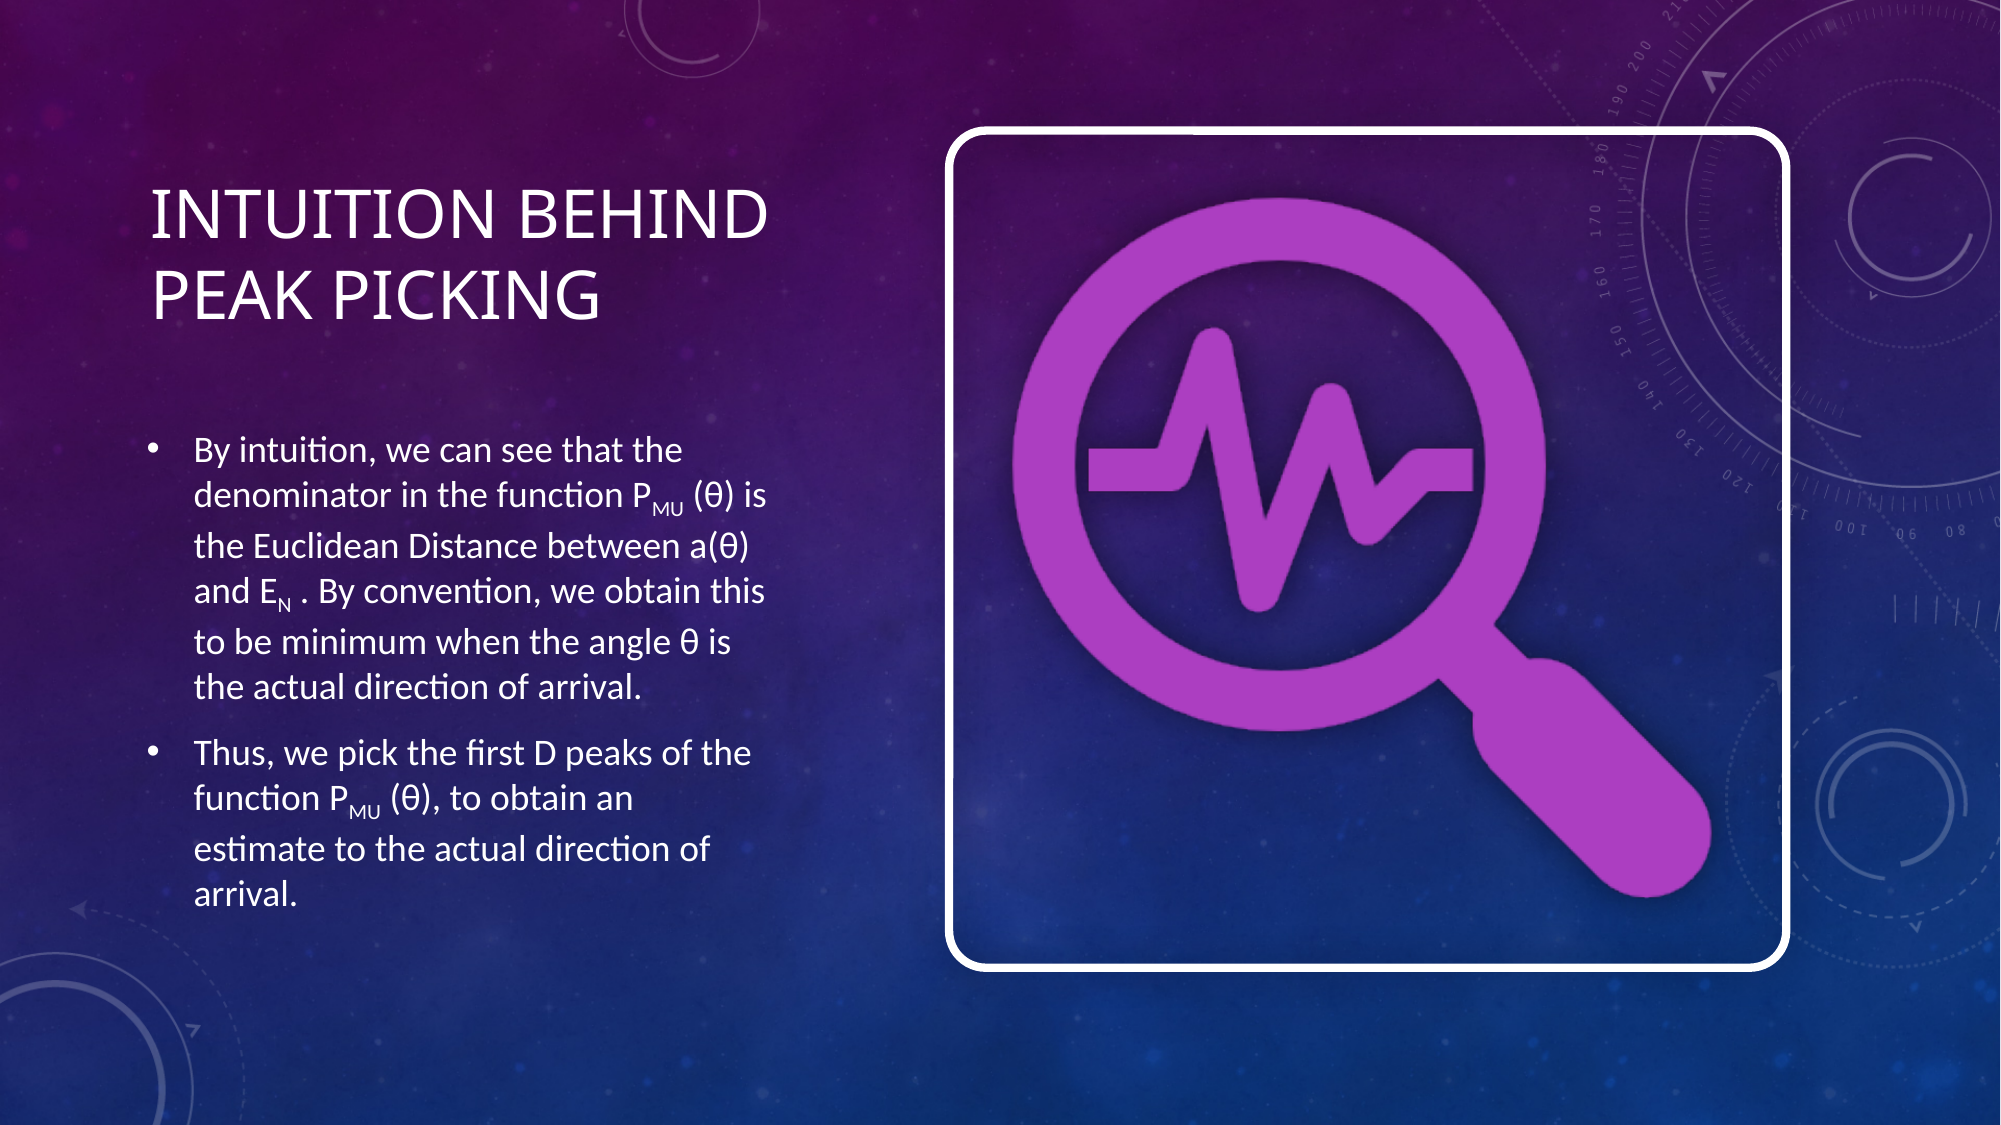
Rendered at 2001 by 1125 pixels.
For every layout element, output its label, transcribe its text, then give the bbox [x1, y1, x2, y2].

list By intuition, we can see that the denominator in the function PMU (θ) is the Euclidean Distance between a(θ) and EN . By convention, we obtain this to be minimum when the angle θ is the actual direction of arrival. Thus, we pick the first D peaks of the function PMU (θ), to obtain an estimate to the actual direction of arrival. [131, 370, 789, 968]
picture [0, 0, 2001, 1125]
title Intuition behind peak picking [135, 132, 789, 370]
